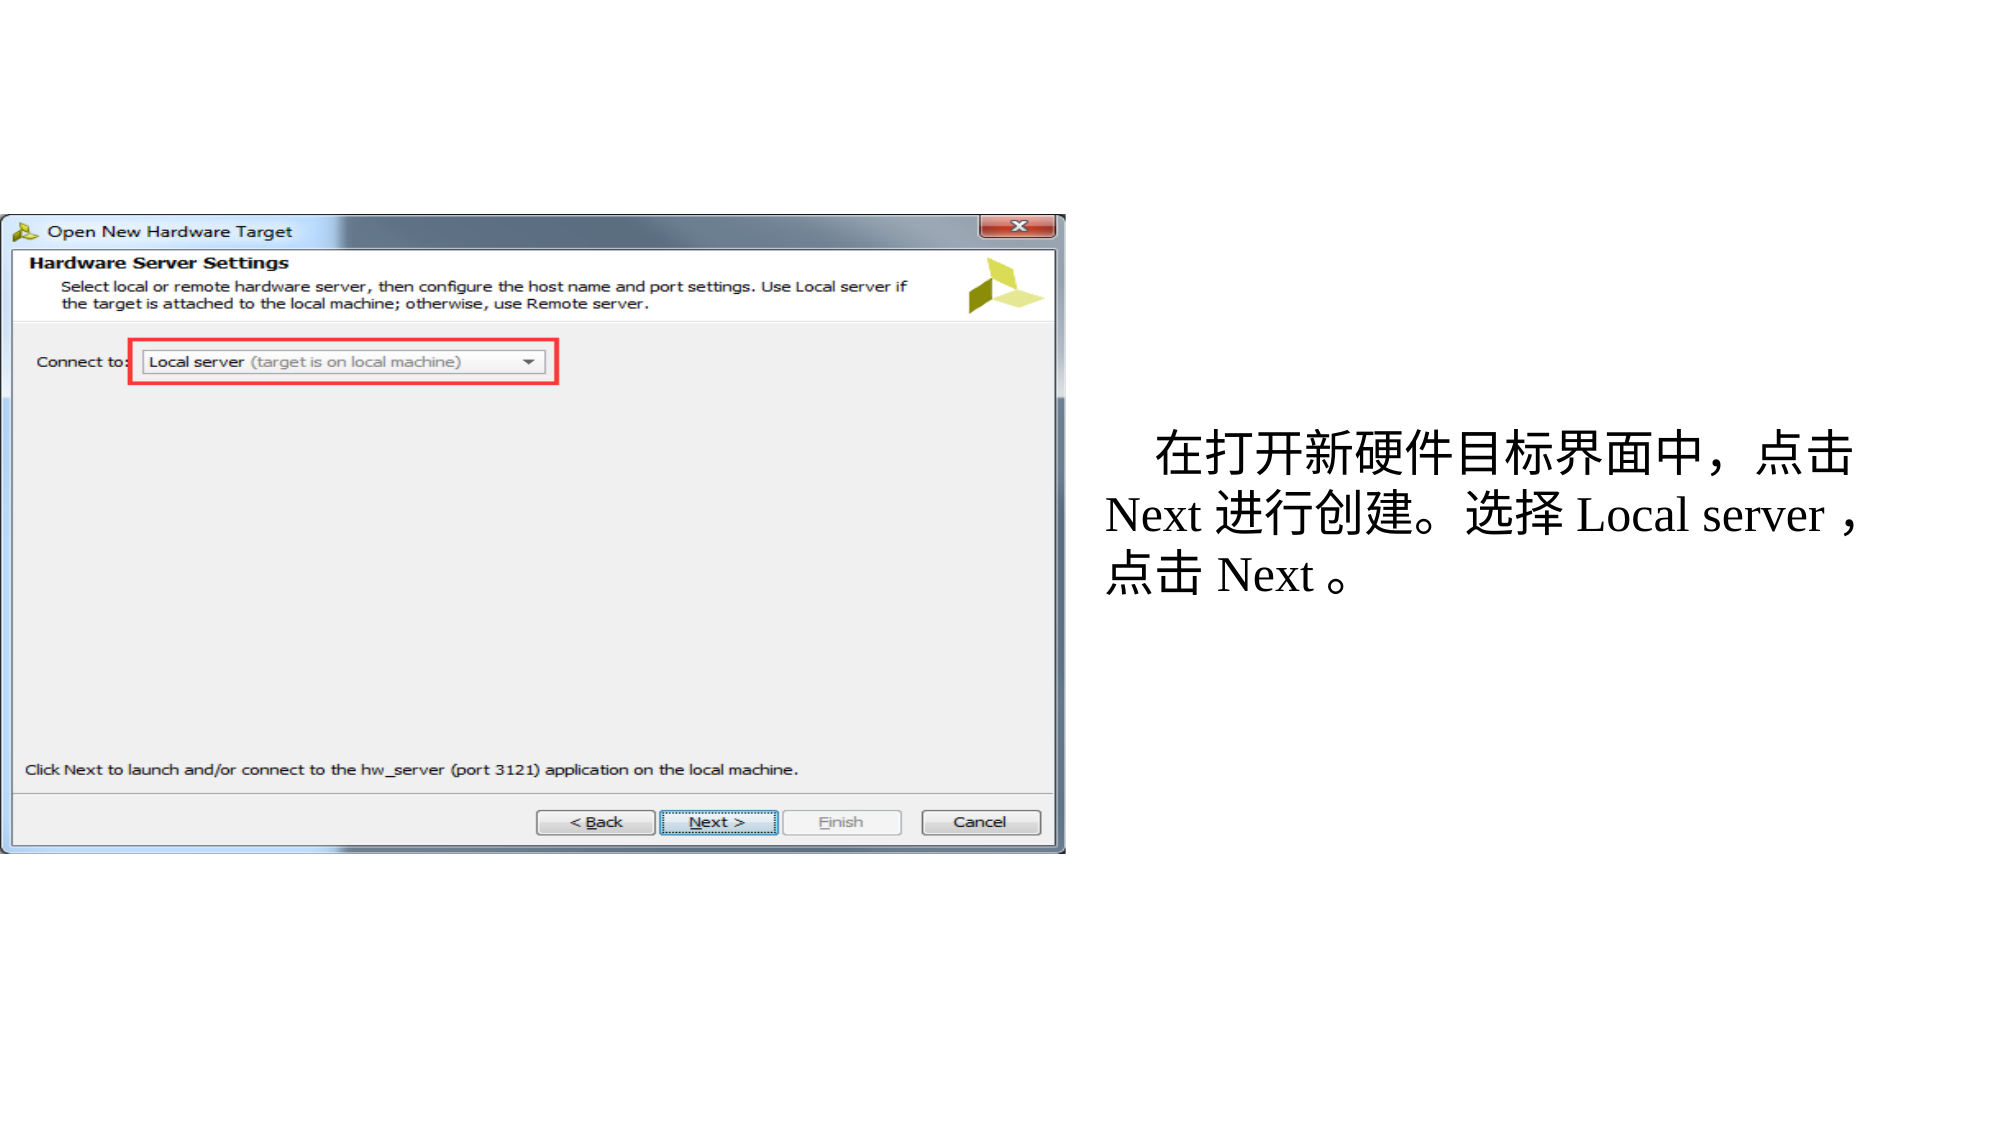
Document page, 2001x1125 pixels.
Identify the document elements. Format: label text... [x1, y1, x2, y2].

picture [0, 214, 1066, 854]
text_box 在打开新硬件目标界面中，点击Next进行创建。选择Local server，点击Next。 [1090, 414, 1950, 610]
